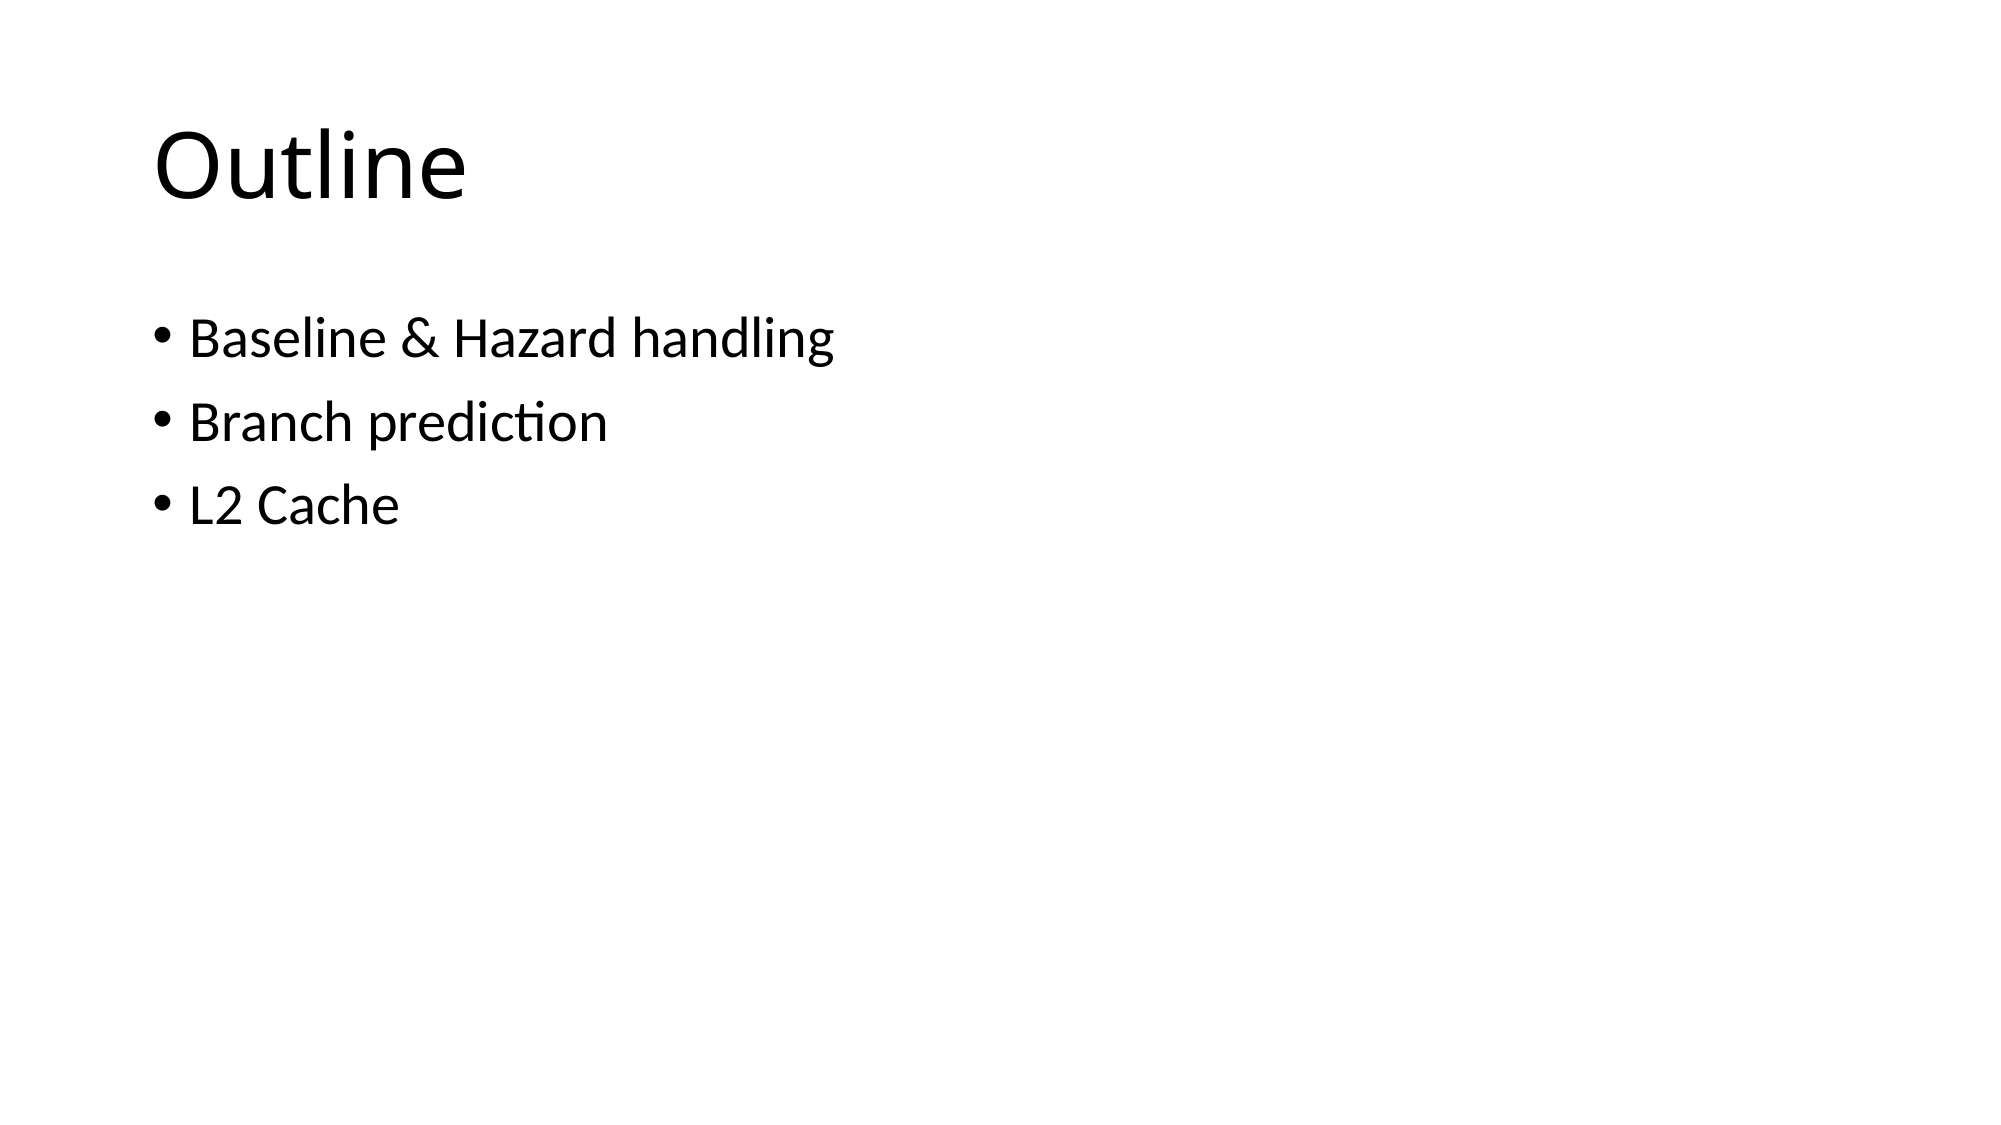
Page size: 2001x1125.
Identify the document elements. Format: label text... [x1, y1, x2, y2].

list Baseline & Hazard handling Branch prediction L2 Cache [137, 299, 1863, 1014]
title Outline [137, 59, 1863, 278]
